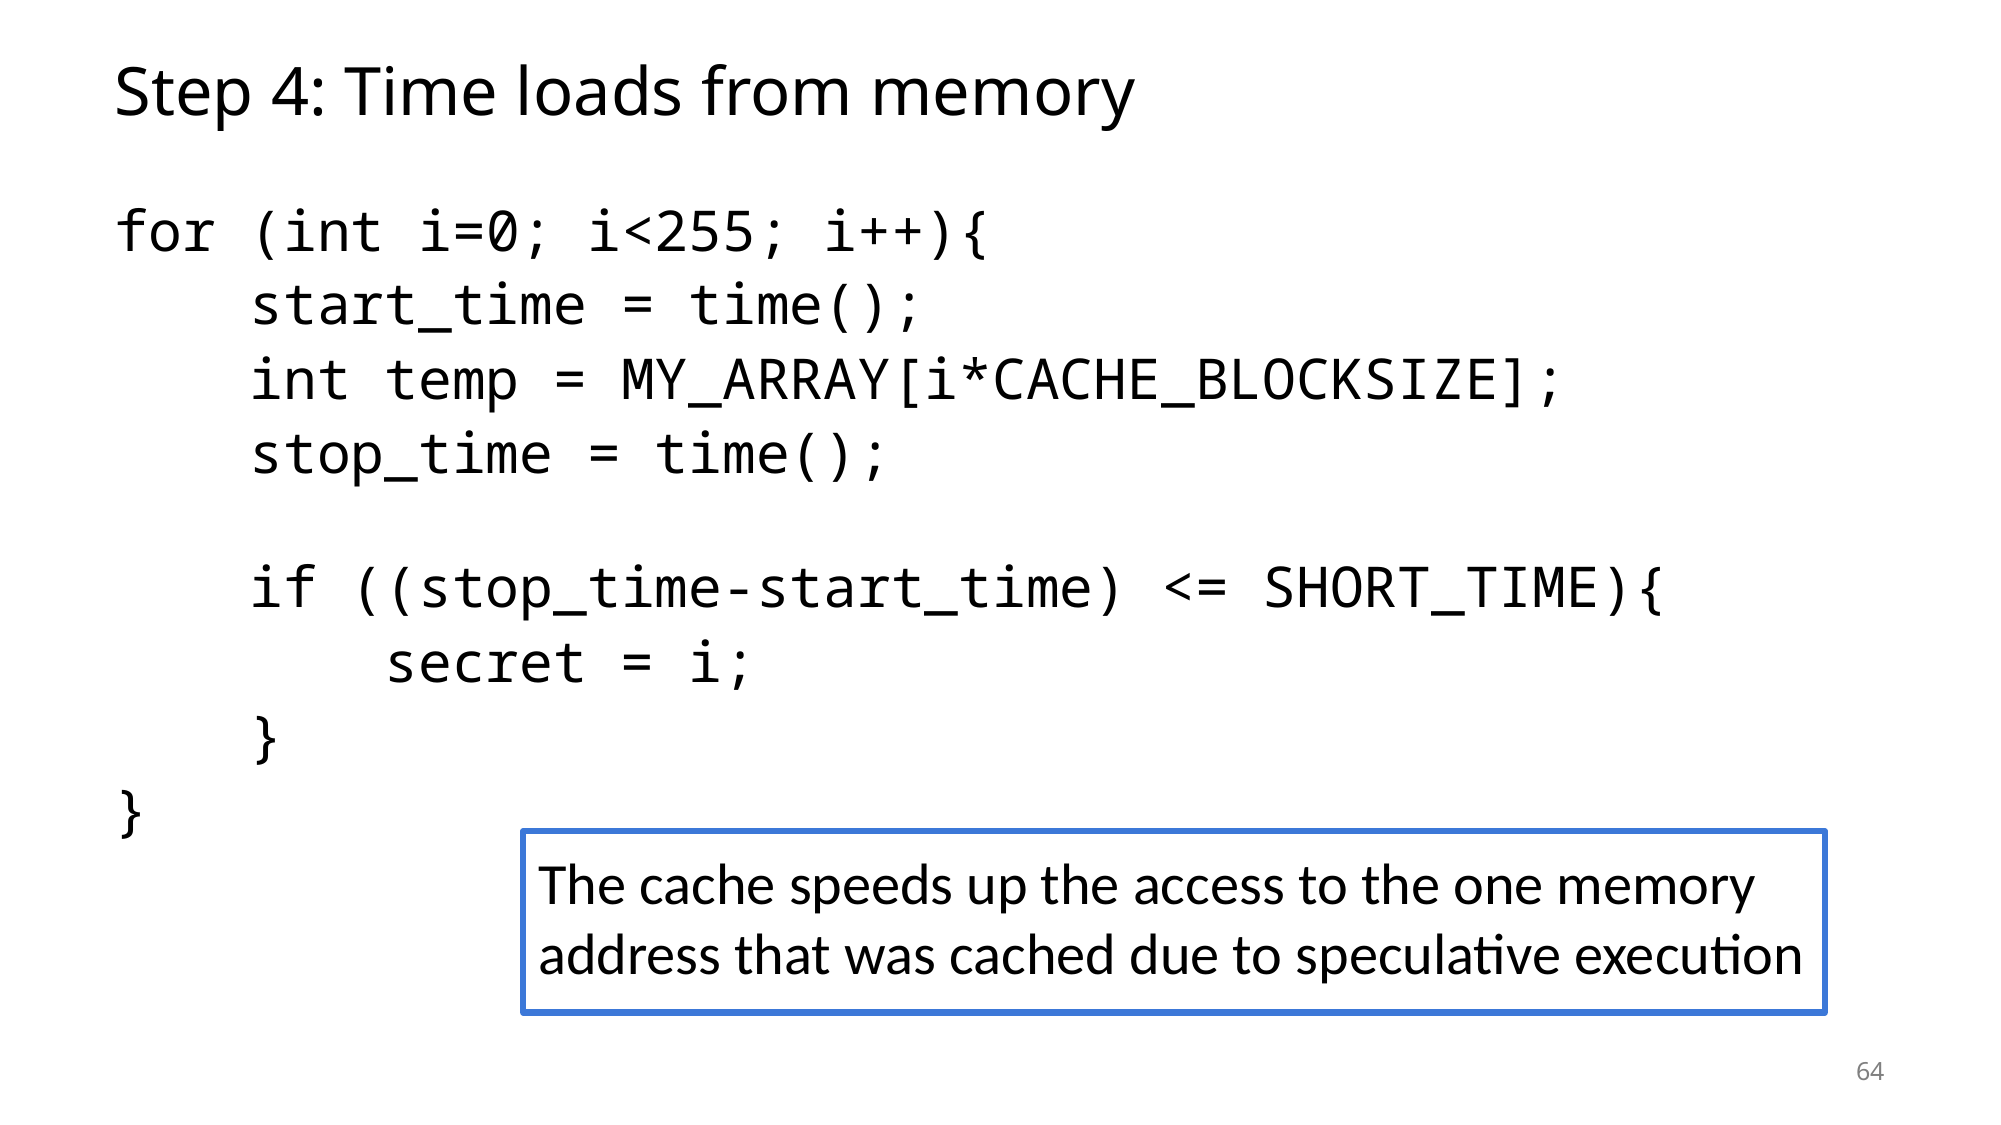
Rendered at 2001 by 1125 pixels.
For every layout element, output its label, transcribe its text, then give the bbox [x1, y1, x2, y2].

list for (int i=0; i<255; i++){ start_time = time(); int temp = MY_ARRAY[i*CACHE_BLOCKSIZE]; stop_time = time(); if ((stop_time-start_time) <= SHORT_TIME){ secret = i; } } [99, 187, 1900, 1013]
text_box The cache speeds up the access to the one memory address that was cached due to speculative execution [523, 831, 1825, 1013]
slide_number 64 [1749, 1042, 1900, 1103]
title Step 4: Time loads from memory [99, 37, 1900, 150]
